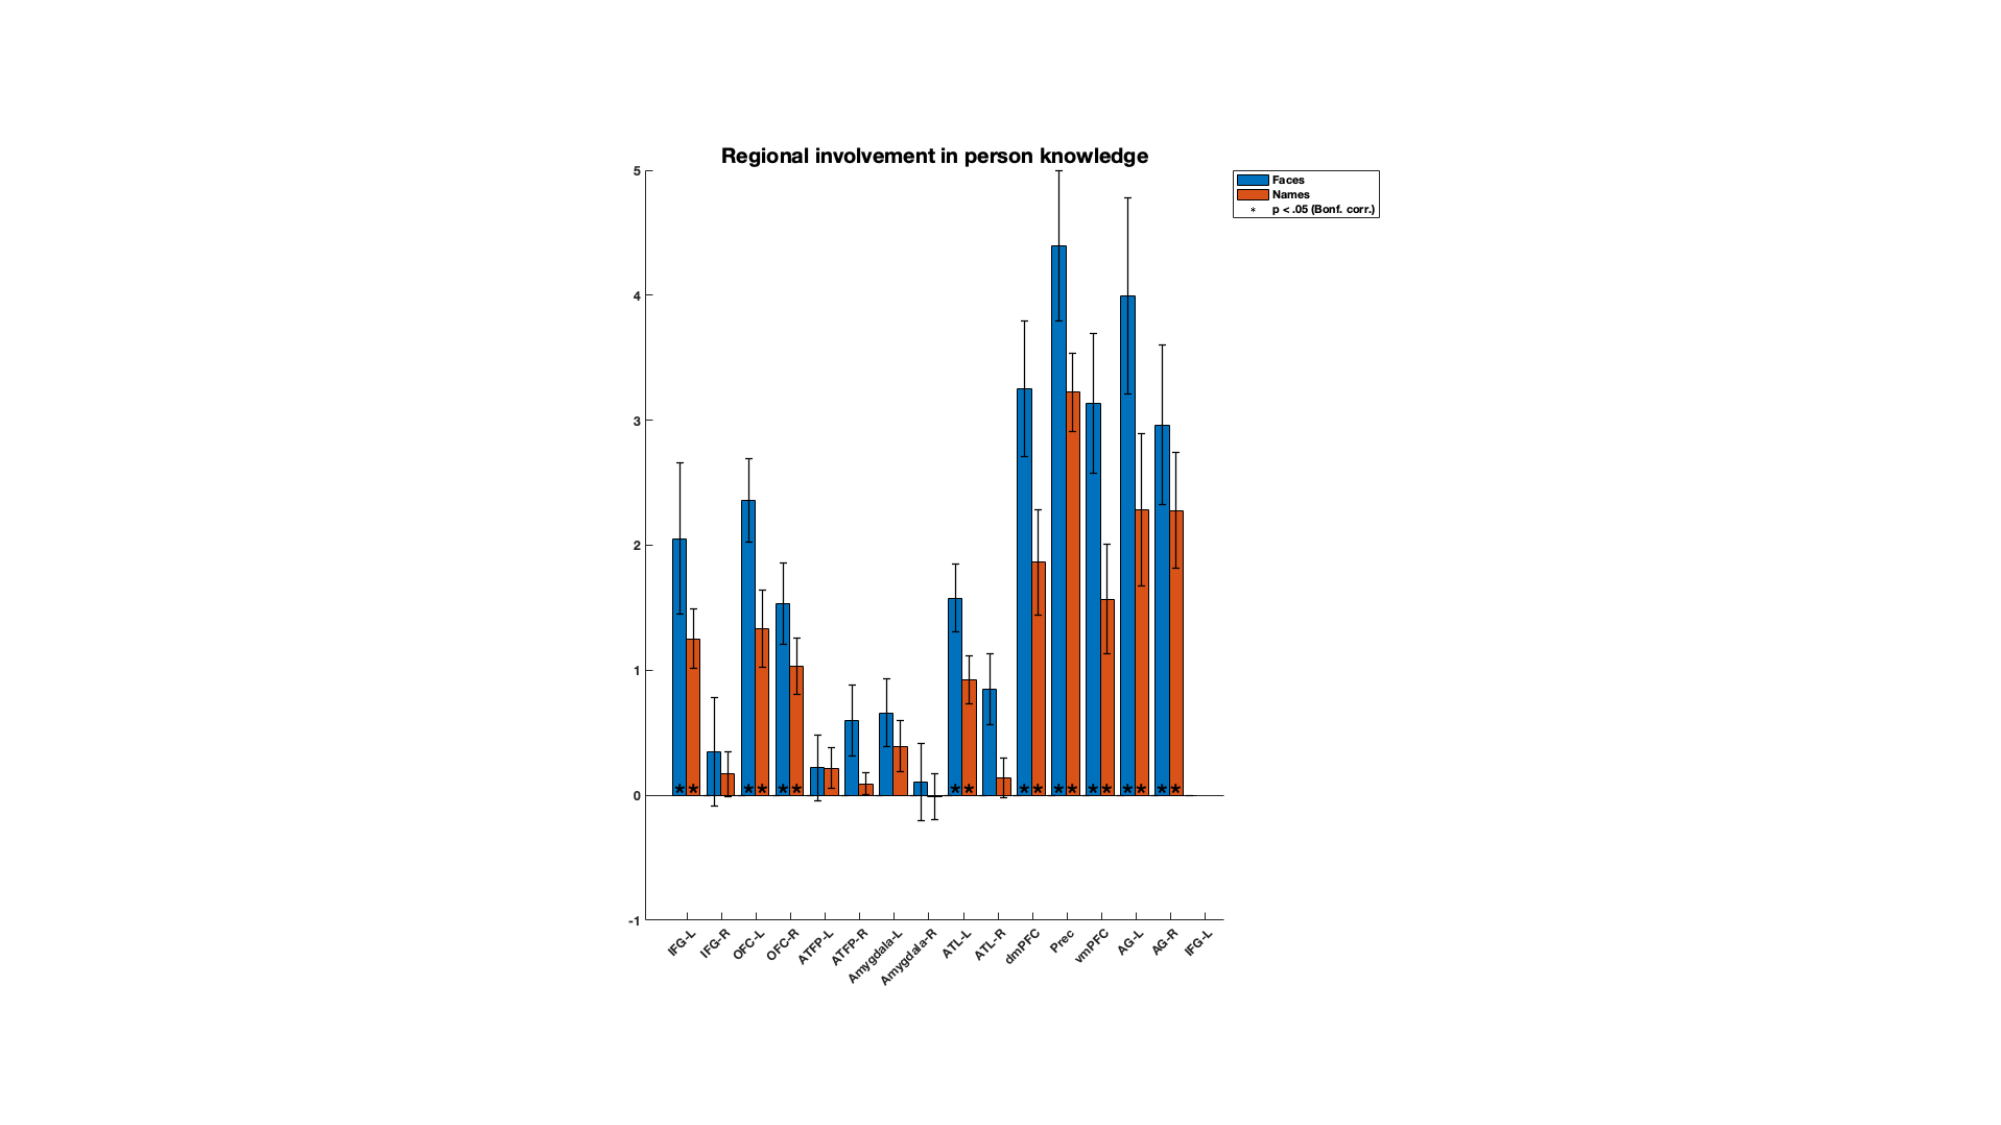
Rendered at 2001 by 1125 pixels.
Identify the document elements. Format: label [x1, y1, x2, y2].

text_box [596, 116, 1404, 1009]
